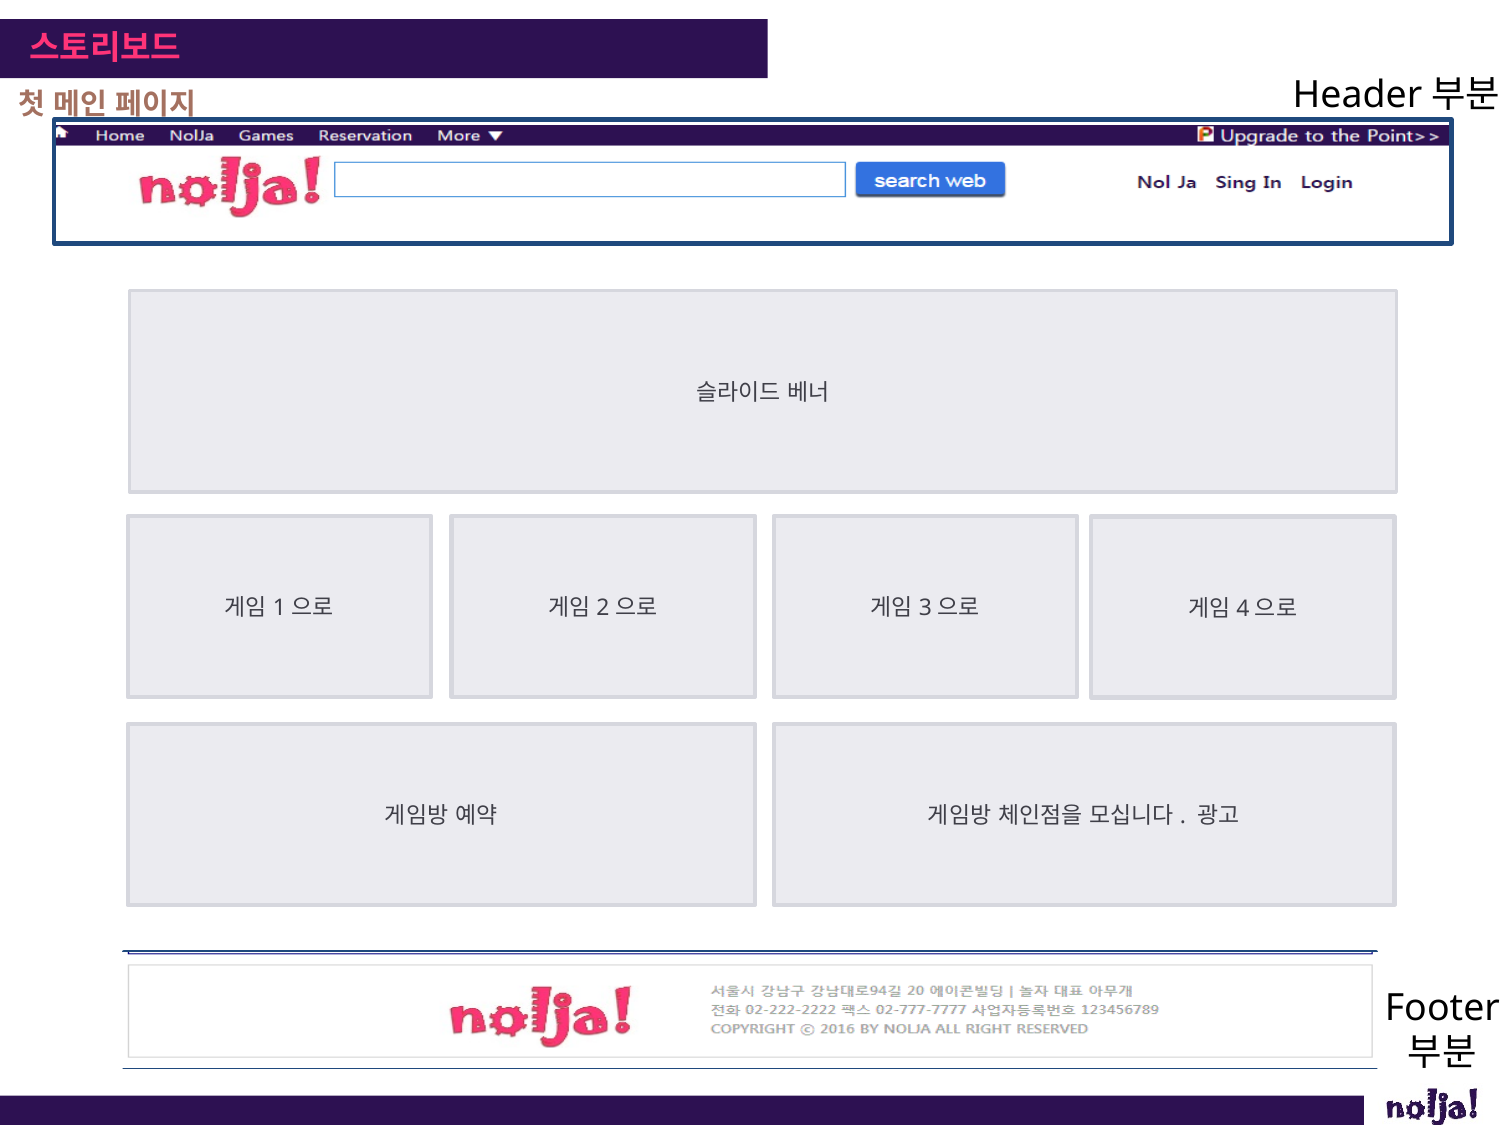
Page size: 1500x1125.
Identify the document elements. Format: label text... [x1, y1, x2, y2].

text_box 게임3으로 [772, 514, 1079, 699]
text_box 게임2으로 [449, 514, 757, 699]
picture [1364, 1083, 1500, 1125]
text_box 게임1으로 [126, 514, 433, 699]
text_box 게임방 체인점을 모십니다. 광고 [772, 722, 1397, 907]
text_box [52, 117, 1277, 124]
text_box 스토리보드 [14, 18, 197, 74]
text_box Footer 부분 [1369, 975, 1500, 1081]
text_box 게임방 예약 [126, 722, 757, 907]
text_box 슬라이드 베너 [127, 289, 1398, 494]
picture [53, 125, 1452, 244]
text_box Header부분 [1277, 62, 1500, 123]
picture [53, 951, 1452, 1068]
text_box 게임4으로 [1089, 514, 1397, 700]
text_box 첫 메인 페이지 [3, 78, 892, 138]
